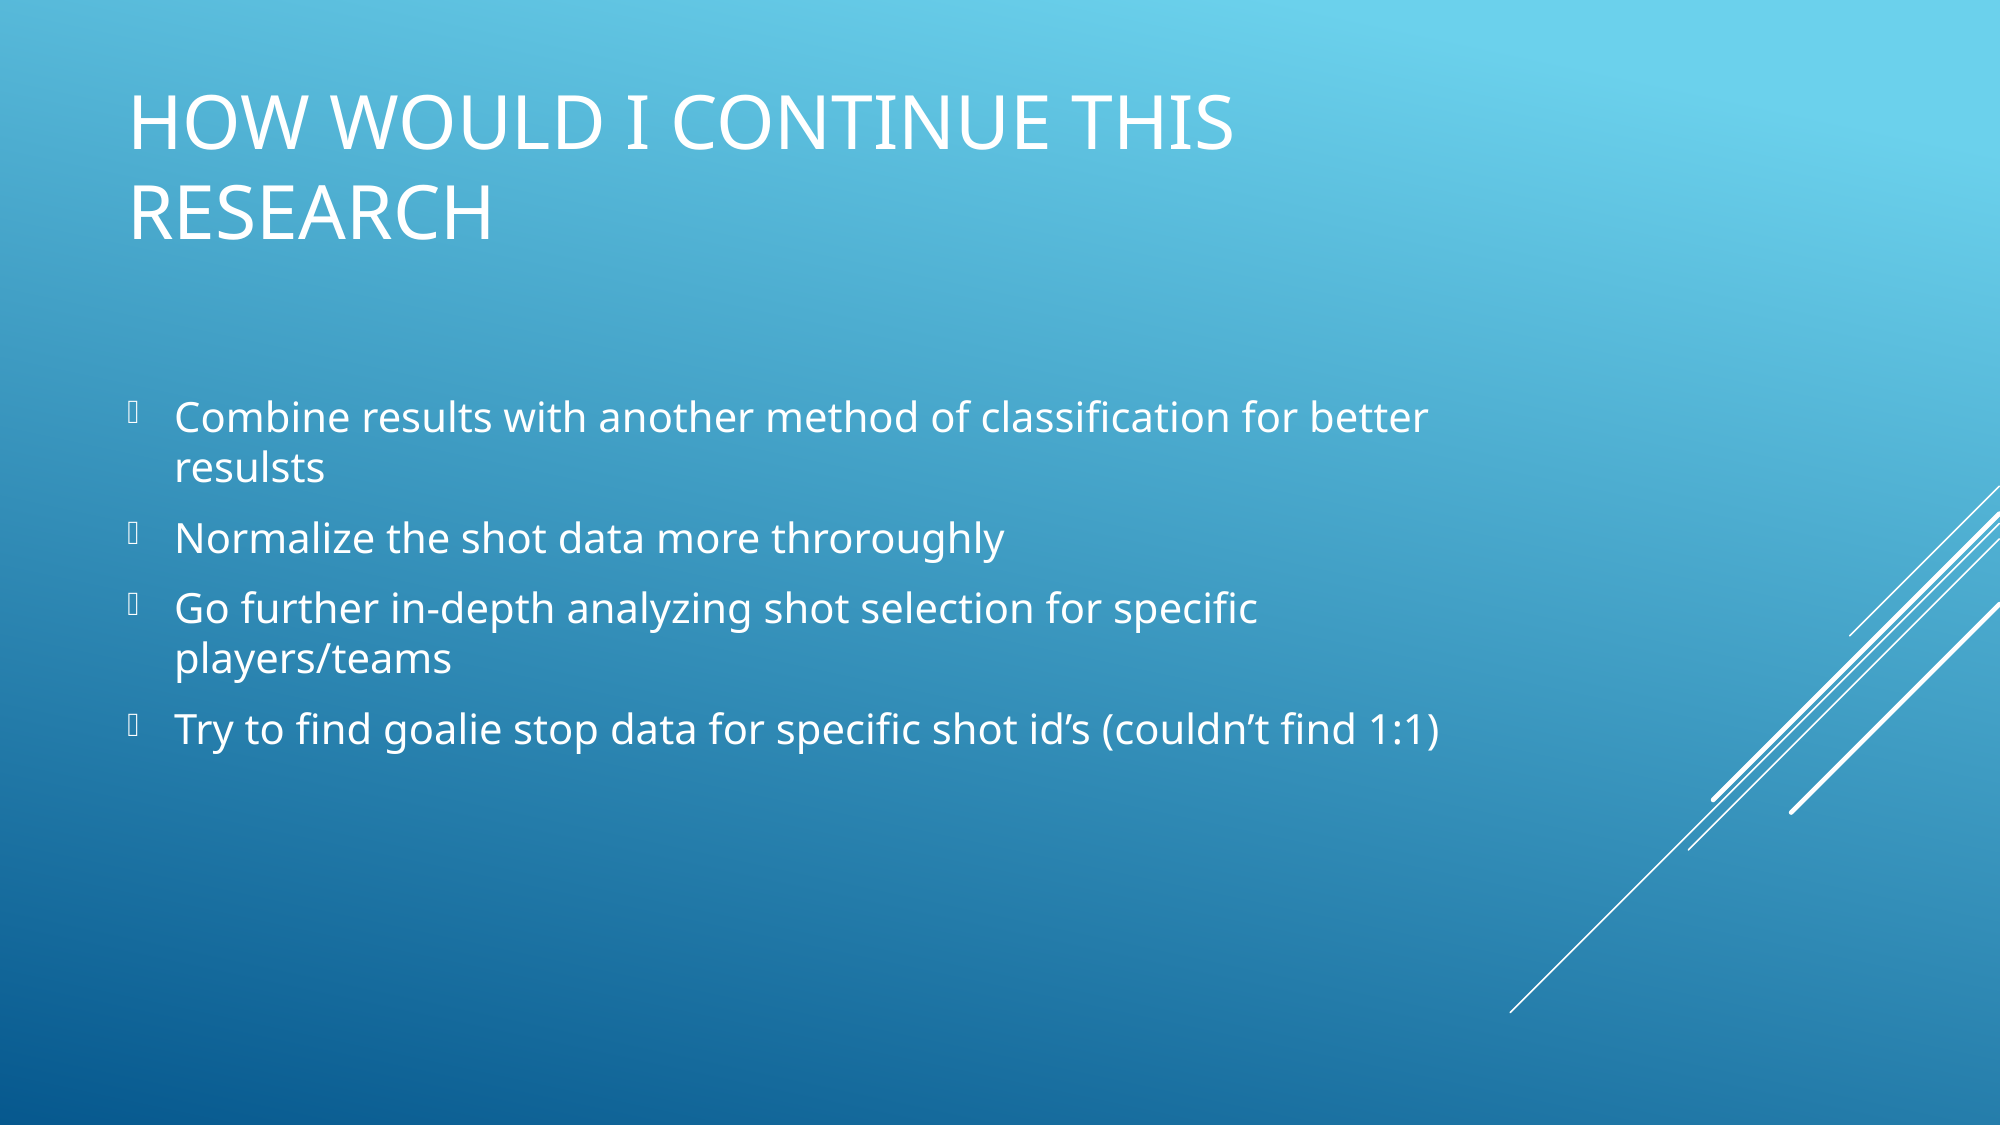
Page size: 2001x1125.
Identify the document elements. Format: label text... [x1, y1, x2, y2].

title How Would I continue this Research [112, 40, 1513, 289]
list Combine results with another method of classification for better resulsts Normalize the shot data more throroughly Go further in-depth analyzing shot selection for specific players/teams Try to find goalie stop data for specific shot id’s (couldn’t find 1:1) [112, 310, 1513, 904]
